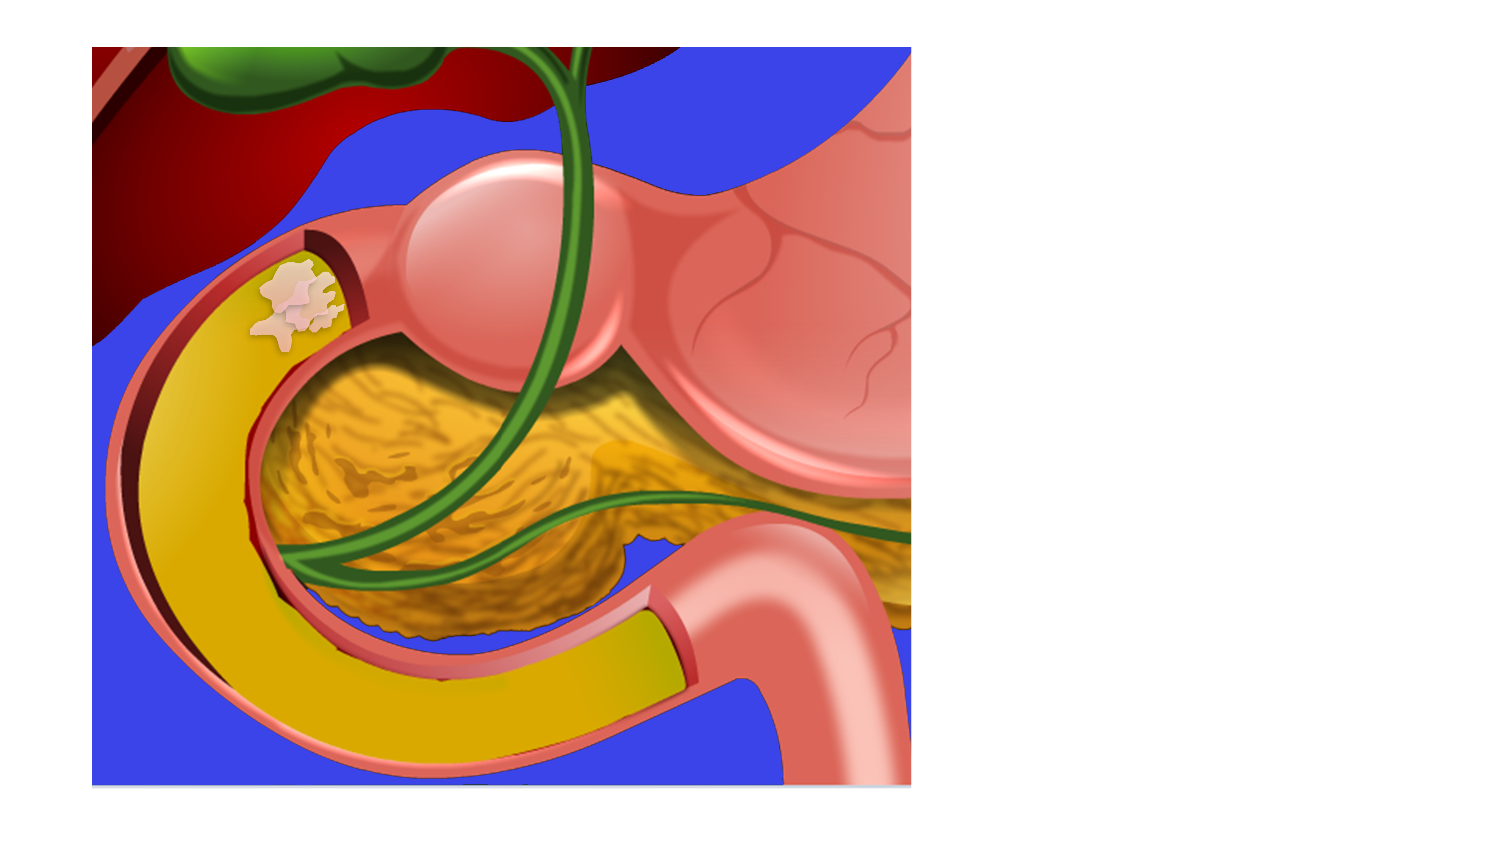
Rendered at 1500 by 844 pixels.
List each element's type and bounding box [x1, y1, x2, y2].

picture [91, 46, 913, 790]
